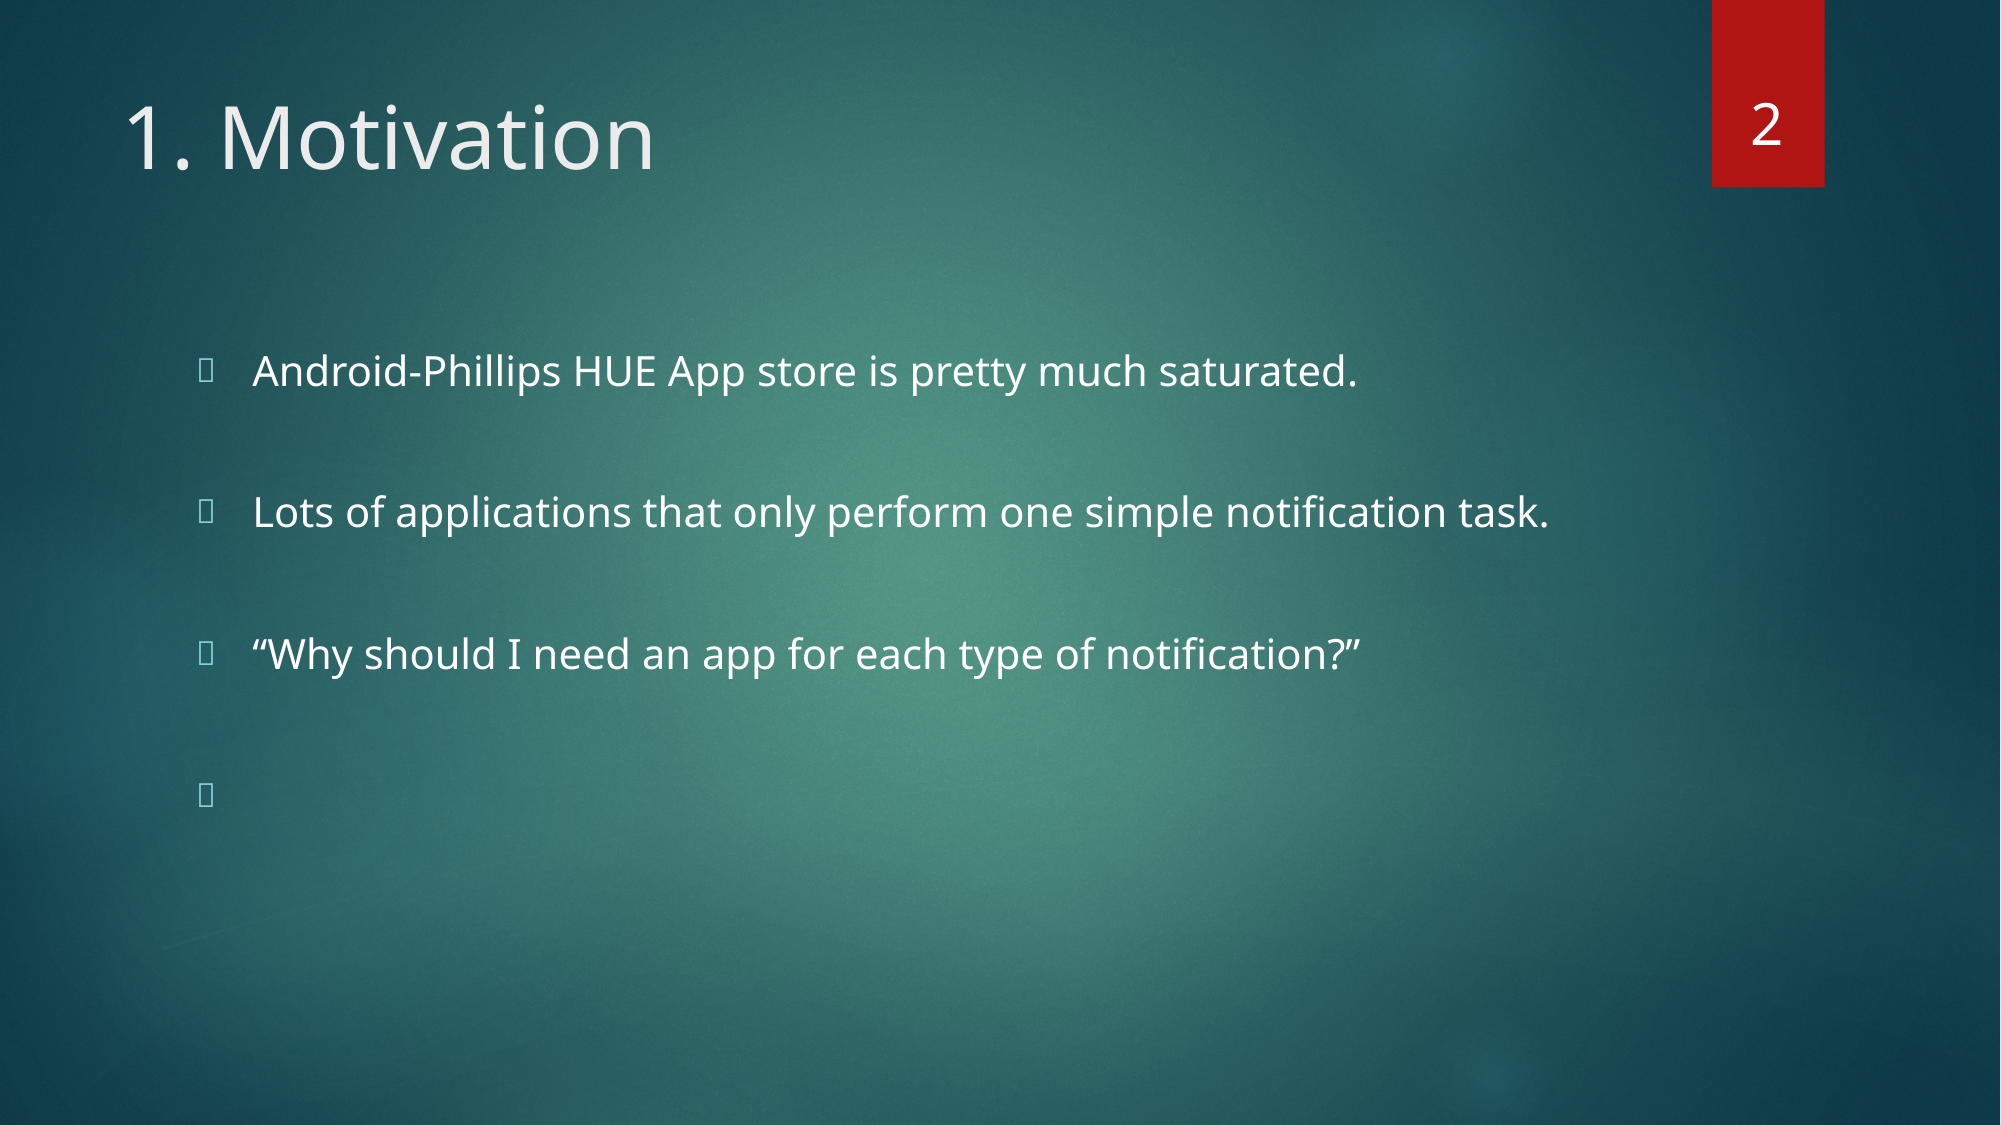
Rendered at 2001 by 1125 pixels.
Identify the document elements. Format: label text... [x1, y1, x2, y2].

picture [0, 0, 2001, 1125]
list Android-Phillips HUE App store is pretty much saturated. Lots of applications that only perform one simple notification task. “Why should I need an app for each type of notification?” [181, 336, 1649, 1025]
title 1. Motivation [106, 74, 1649, 304]
slide_number ‹#› [1698, 48, 1836, 175]
